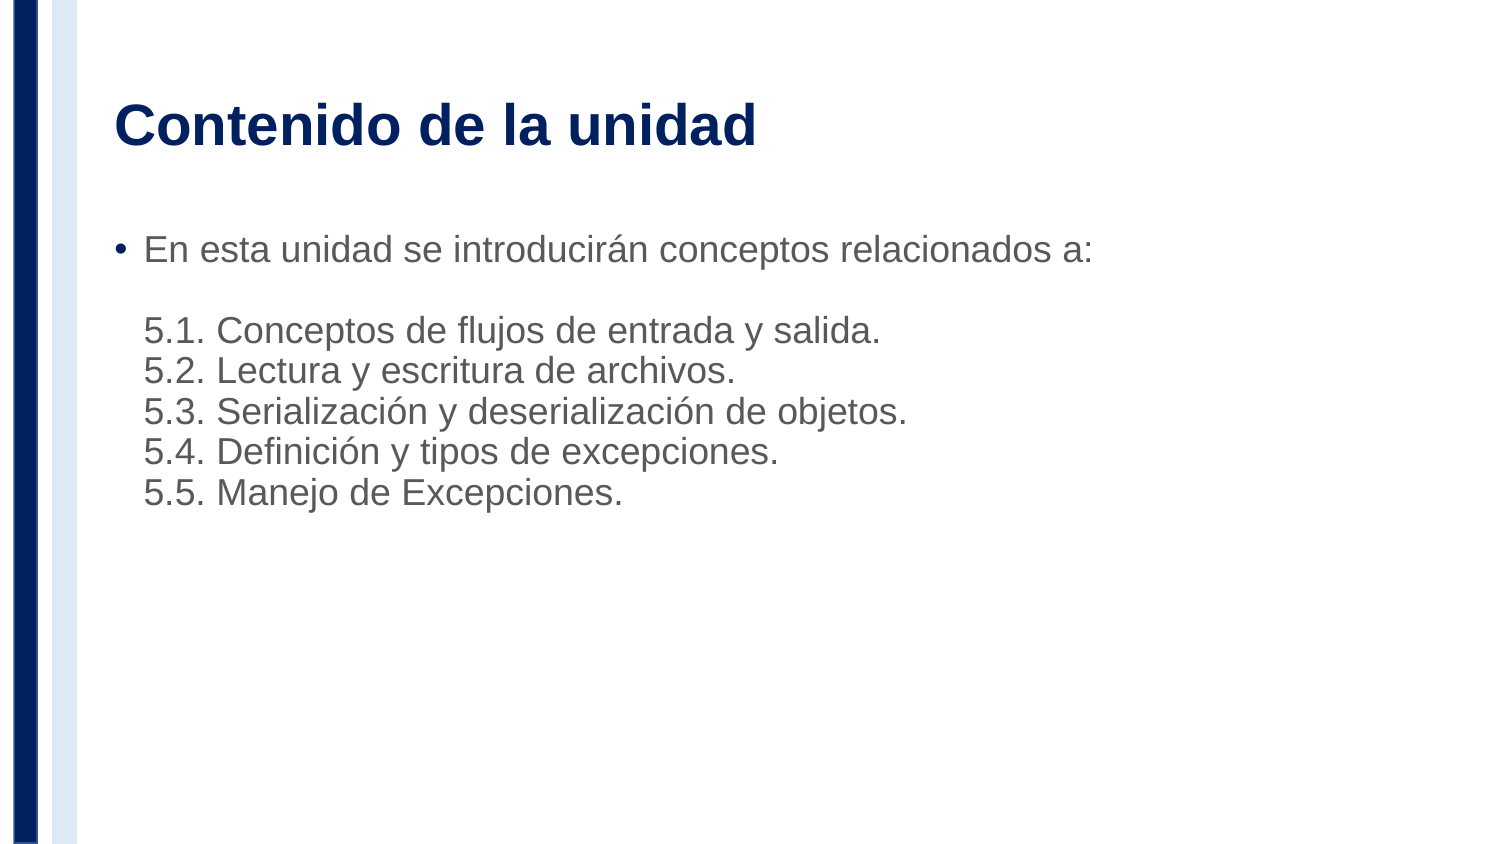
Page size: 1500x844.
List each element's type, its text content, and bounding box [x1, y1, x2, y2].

title Contenido de la unidad [103, 44, 1397, 208]
list En esta unidad se introducirán conceptos relacionados a: 5.1. Conceptos de flujos de entrada y salida. 5.2. Lectura y escritura de archivos. 5.3. Serialización y deserialización de objetos. 5.4. Definición y tipos de excepciones. 5.5. Manejo de Excepciones. [103, 224, 1397, 760]
